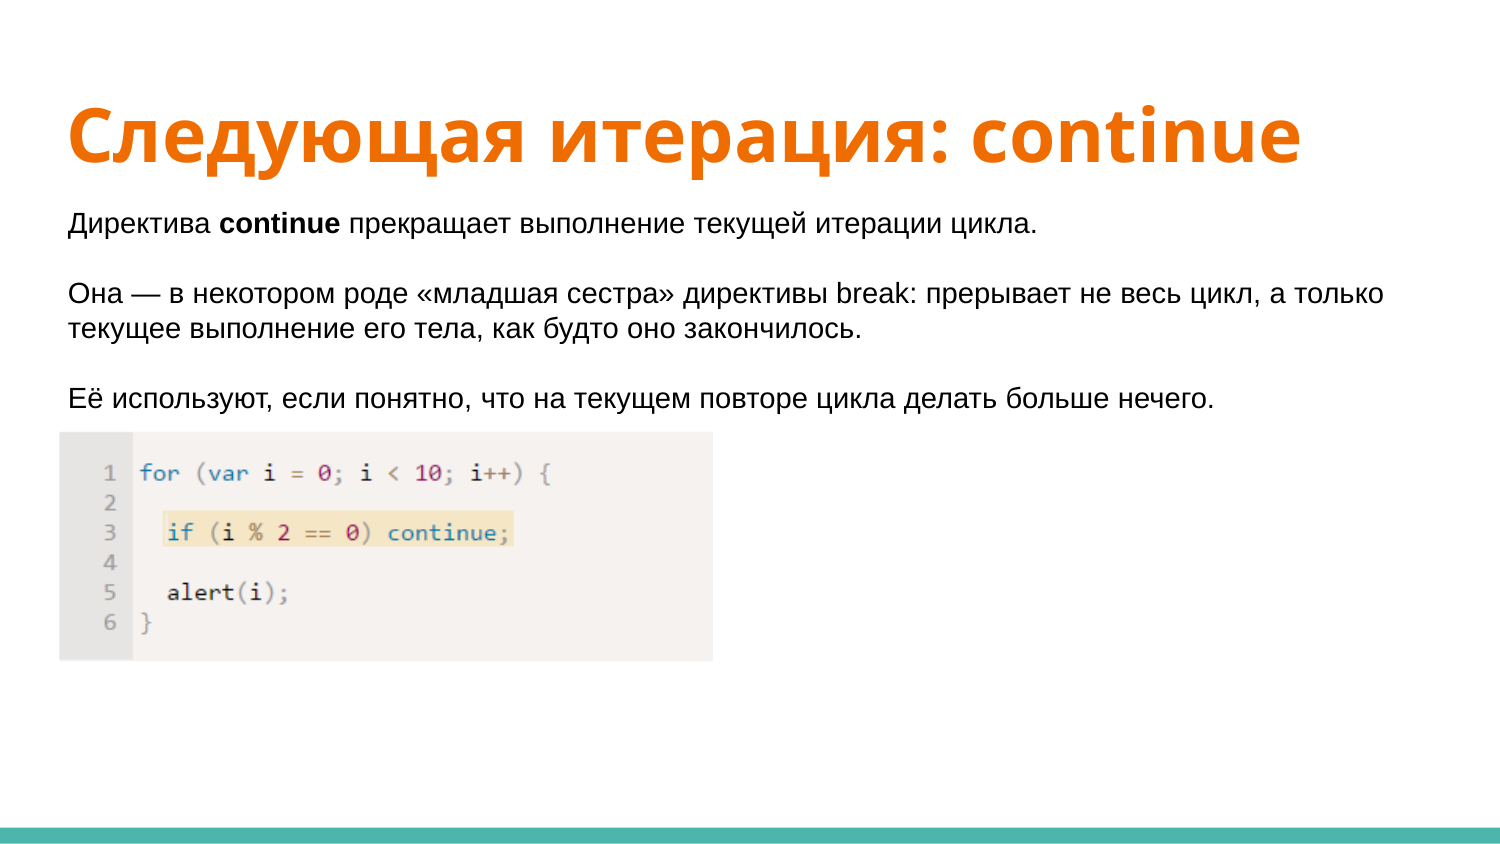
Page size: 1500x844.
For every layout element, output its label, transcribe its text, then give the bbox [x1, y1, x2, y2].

title Следующая итерация: continue [51, 72, 1449, 189]
picture [58, 426, 713, 663]
text_box Директива continue прекращает выполнение текущей итерации цикла. Она — в некотором роде «младшая сестра» директивы break: прерывает не весь цикл, а только текущее выполнение его тела, как будто оно закончилось. Её используют, если понятно, что на текущем повторе цикла делать больше нечего. [53, 197, 1447, 422]
